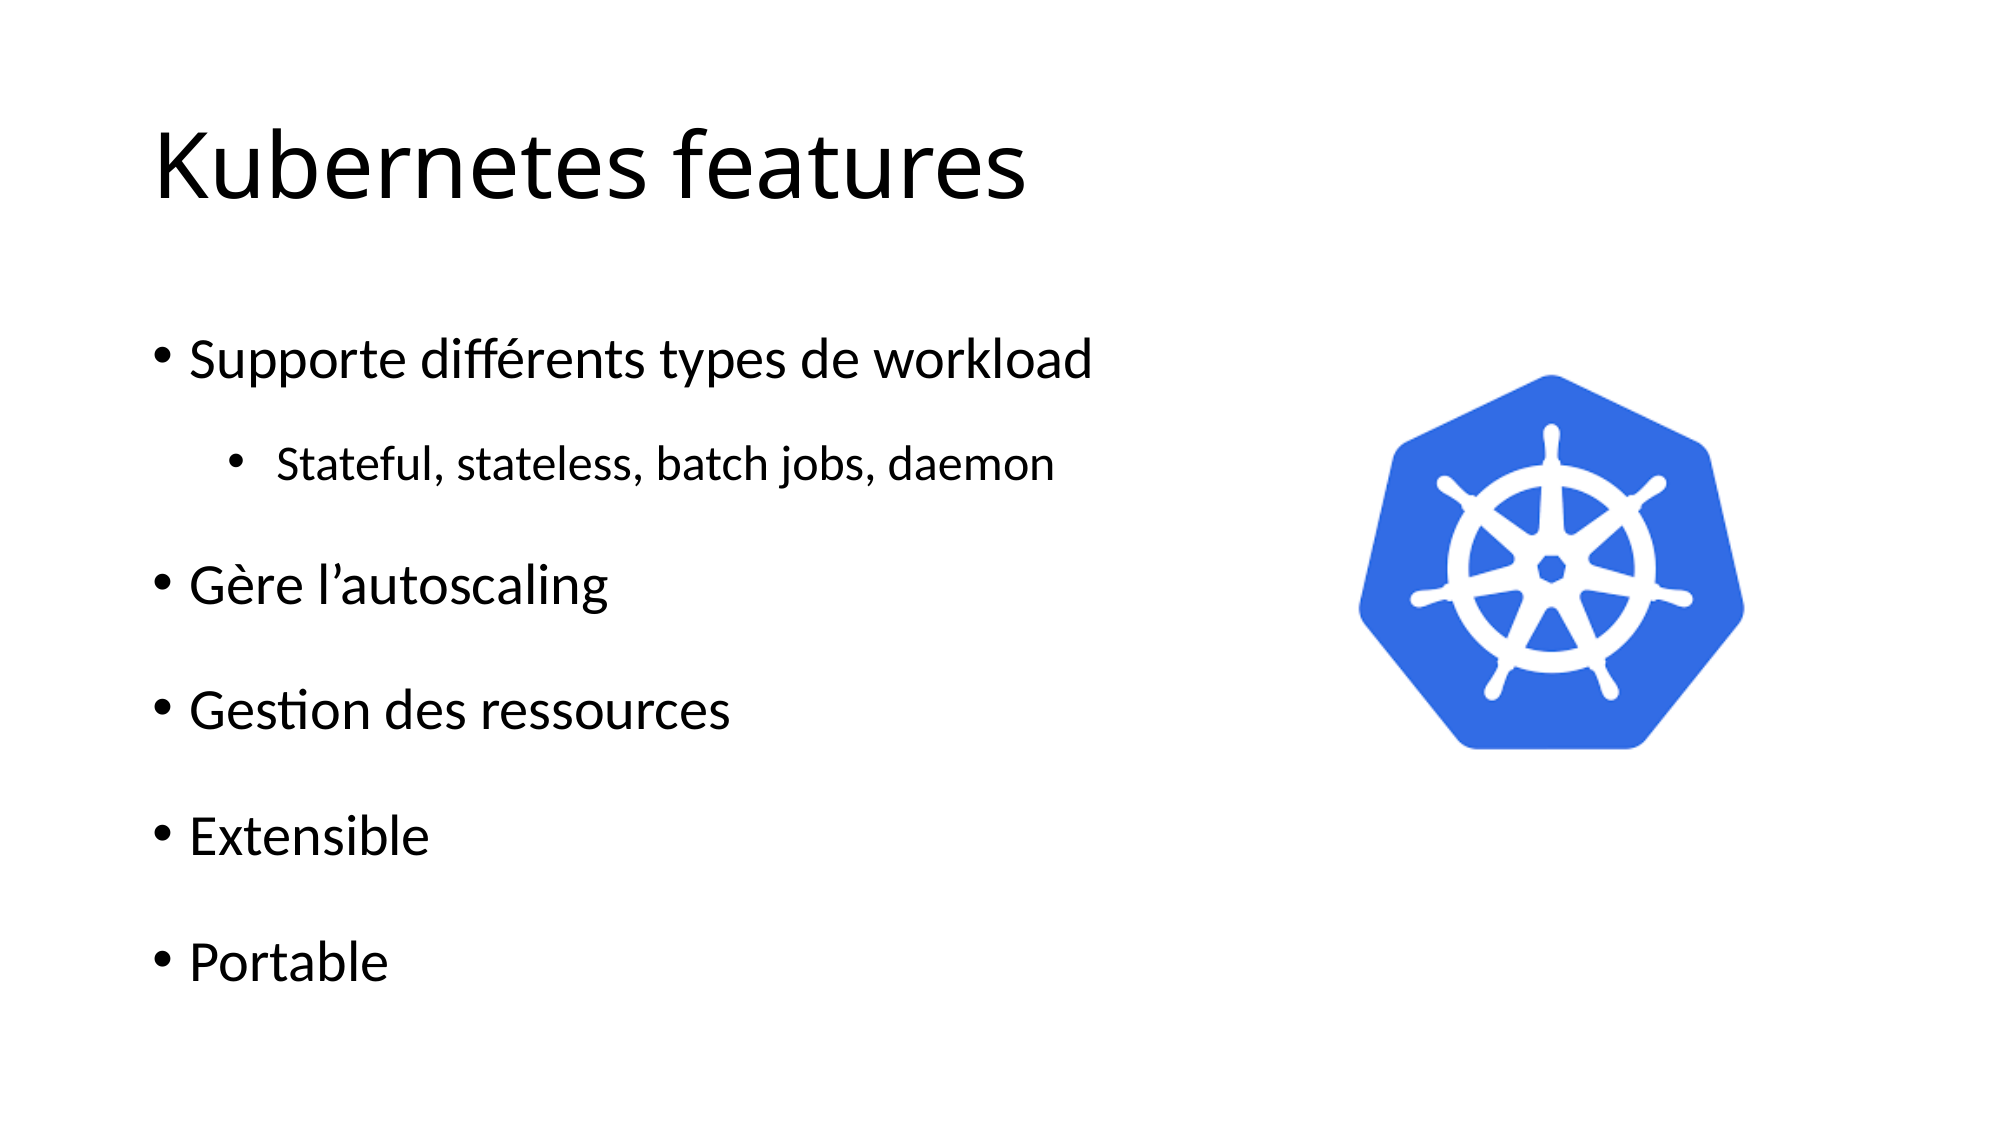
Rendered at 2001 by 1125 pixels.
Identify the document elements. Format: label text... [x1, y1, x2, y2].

picture [1354, 370, 1750, 755]
list Supporte différents types de workload Stateful, stateless, batch jobs, daemon Gère l’autoscaling Gestion des ressources Extensible Portable [137, 277, 1863, 992]
title Kubernetes features [137, 59, 1863, 277]
